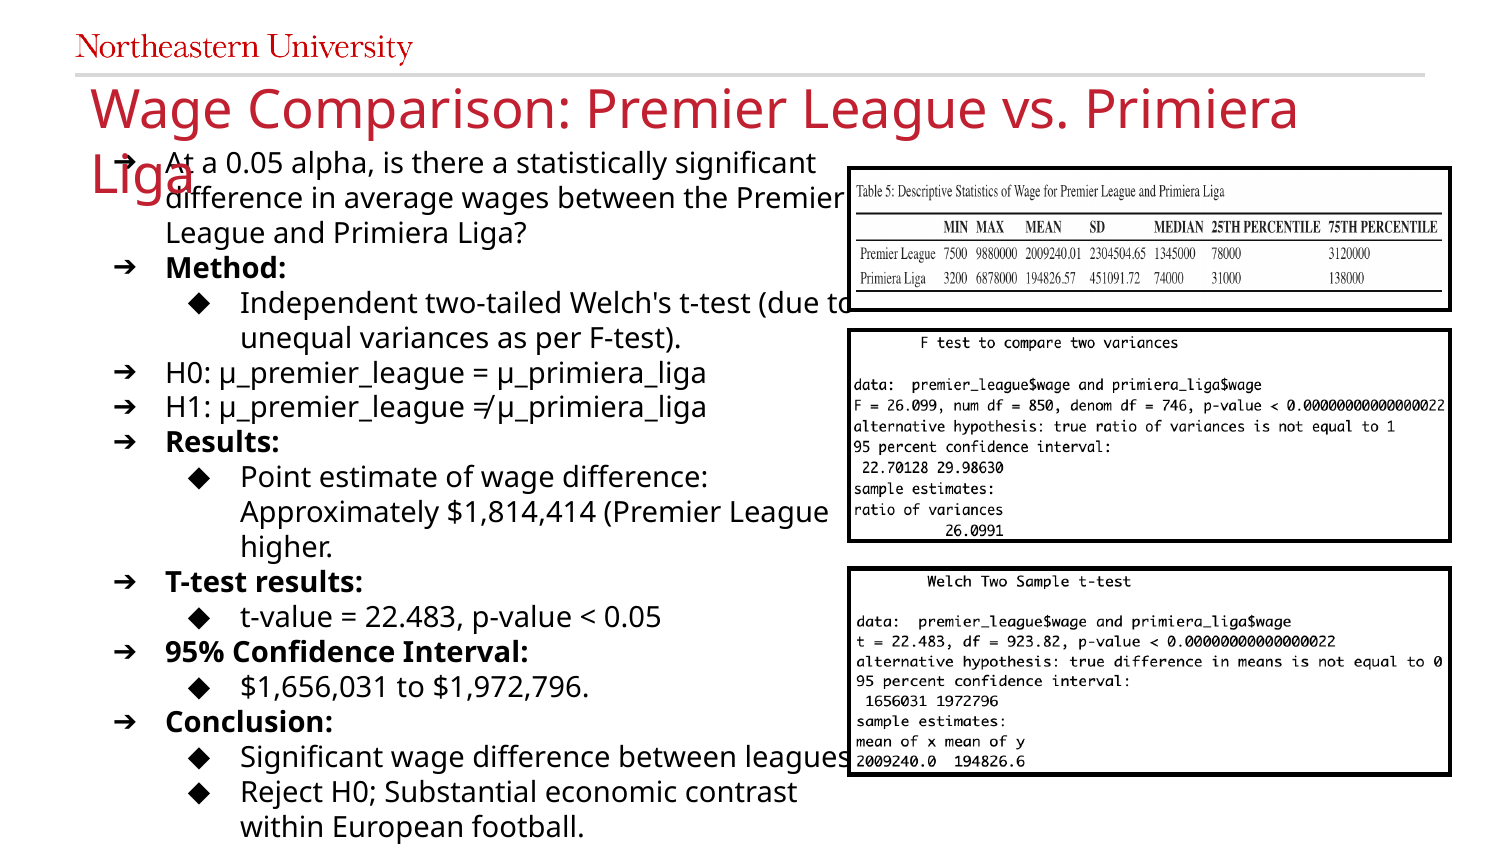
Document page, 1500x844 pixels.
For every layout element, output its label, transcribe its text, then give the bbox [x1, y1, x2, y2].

title Wage Comparison: Premier League vs. Primiera Liga [75, 66, 1425, 161]
picture [850, 331, 1449, 539]
picture [75, 33, 413, 66]
list At a 0.05 alpha, is there a statistically significant difference in average wages between the Premier League and Primiera Liga? Method: Independent two-tailed Welch's t-test (due to unequal variances as per F-test). H0: μ_premier_league = μ_primiera_liga H1: μ_premier_league ≠ μ_primiera_liga Results: Point estimate of wage difference: Approximately $1,814,414 (Premier League higher. T-test results: t-value = 22.483, p-value < 0.05 95% Confidence Interval: $1,656,031 to $1,972,796. Conclusion: Significant wage difference between leagues. Reject H0; Substantial economic contrast within European football. [75, 161, 894, 718]
picture [850, 570, 1449, 773]
picture [850, 169, 1449, 309]
